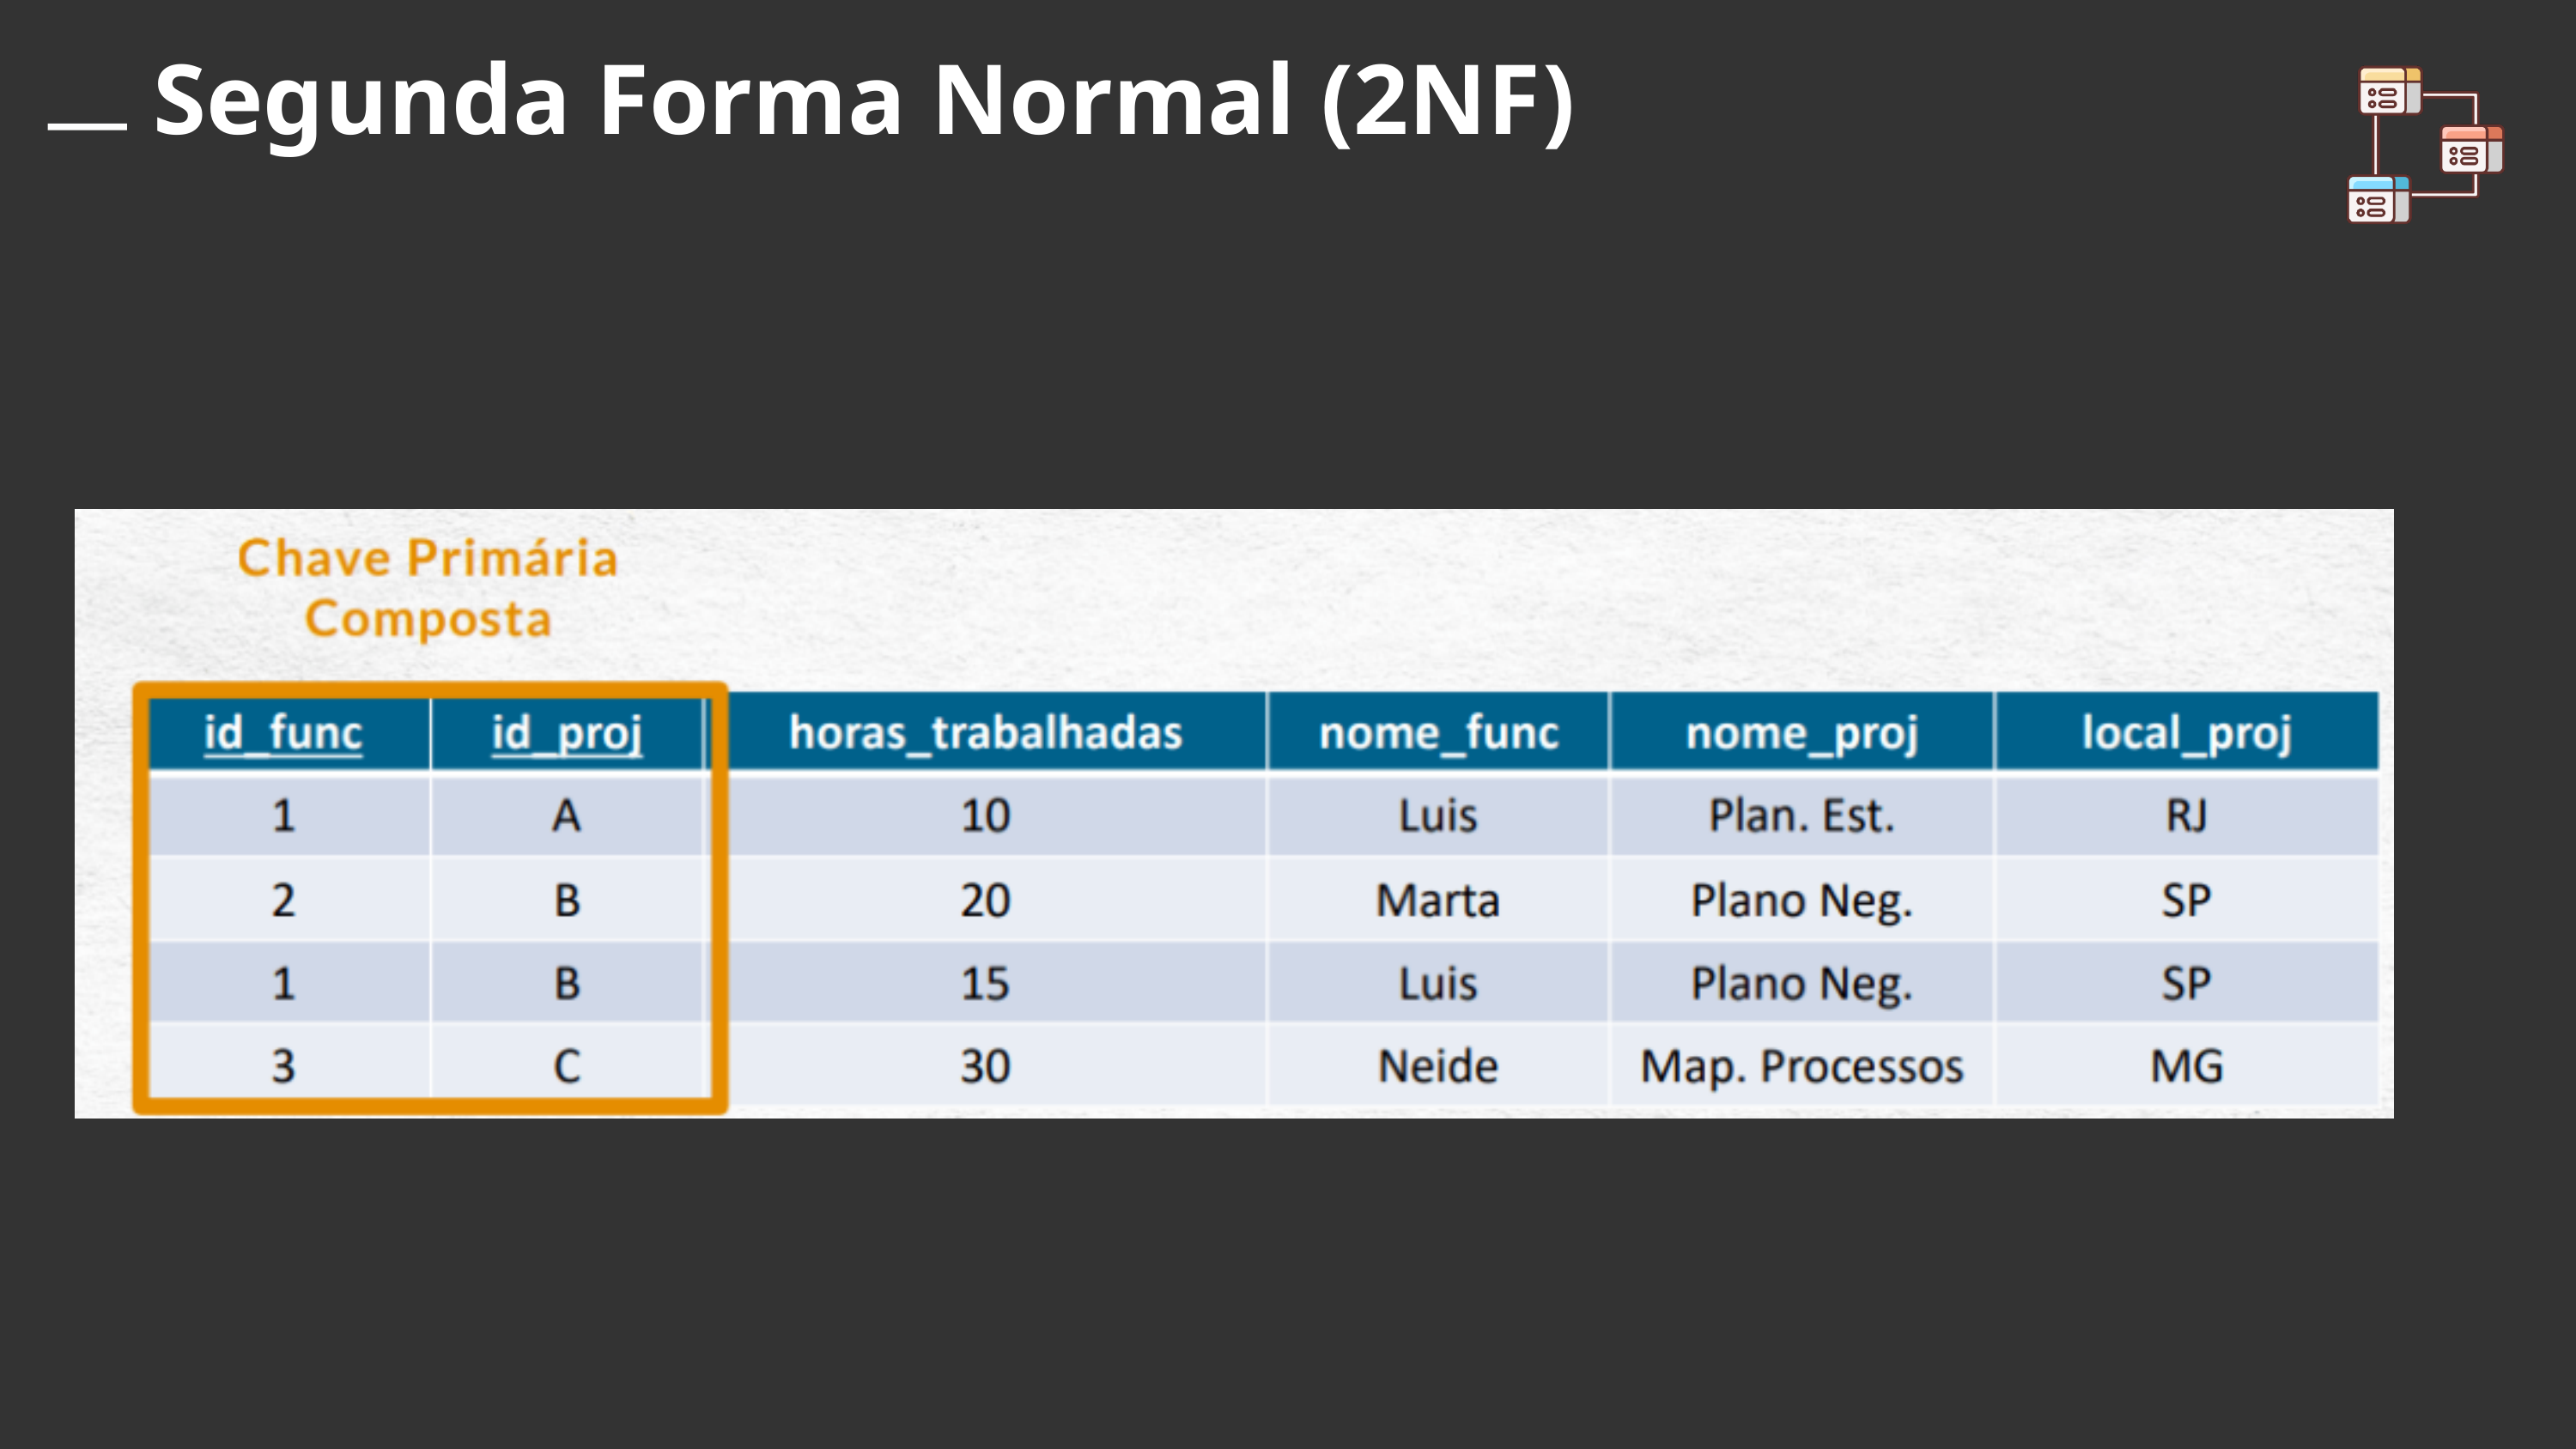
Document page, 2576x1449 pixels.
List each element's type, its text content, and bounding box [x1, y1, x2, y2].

picture [2339, 58, 2512, 231]
picture [75, 509, 2394, 1119]
text_box Segunda Forma Normal (2NF) [153, 37, 2086, 154]
